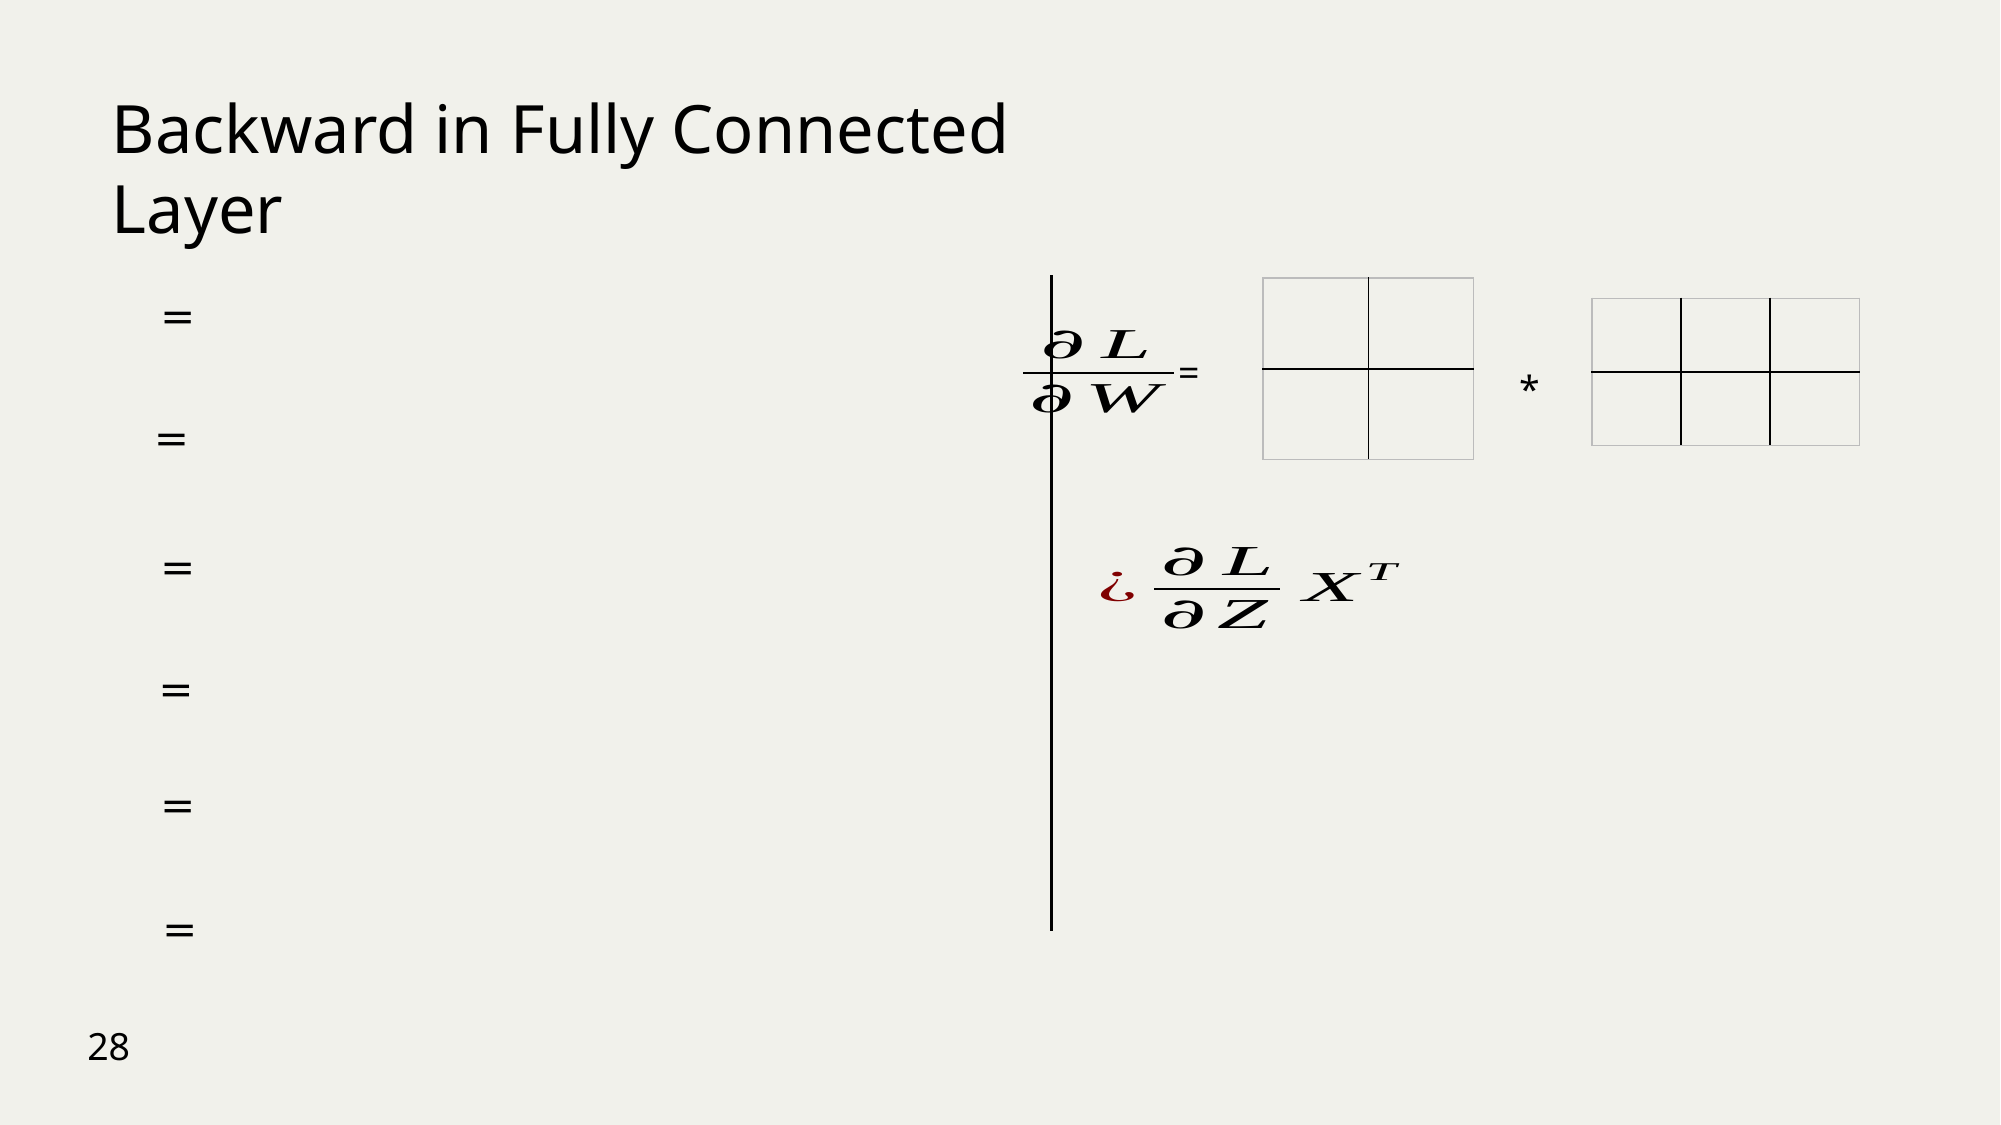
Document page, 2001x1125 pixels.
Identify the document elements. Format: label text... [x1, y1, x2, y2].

text_box Backward in Fully Connected Layer [96, 79, 1150, 254]
text_box 28 [72, 1015, 155, 1076]
text_box * [1504, 358, 1580, 419]
text_box = [1163, 341, 1195, 402]
